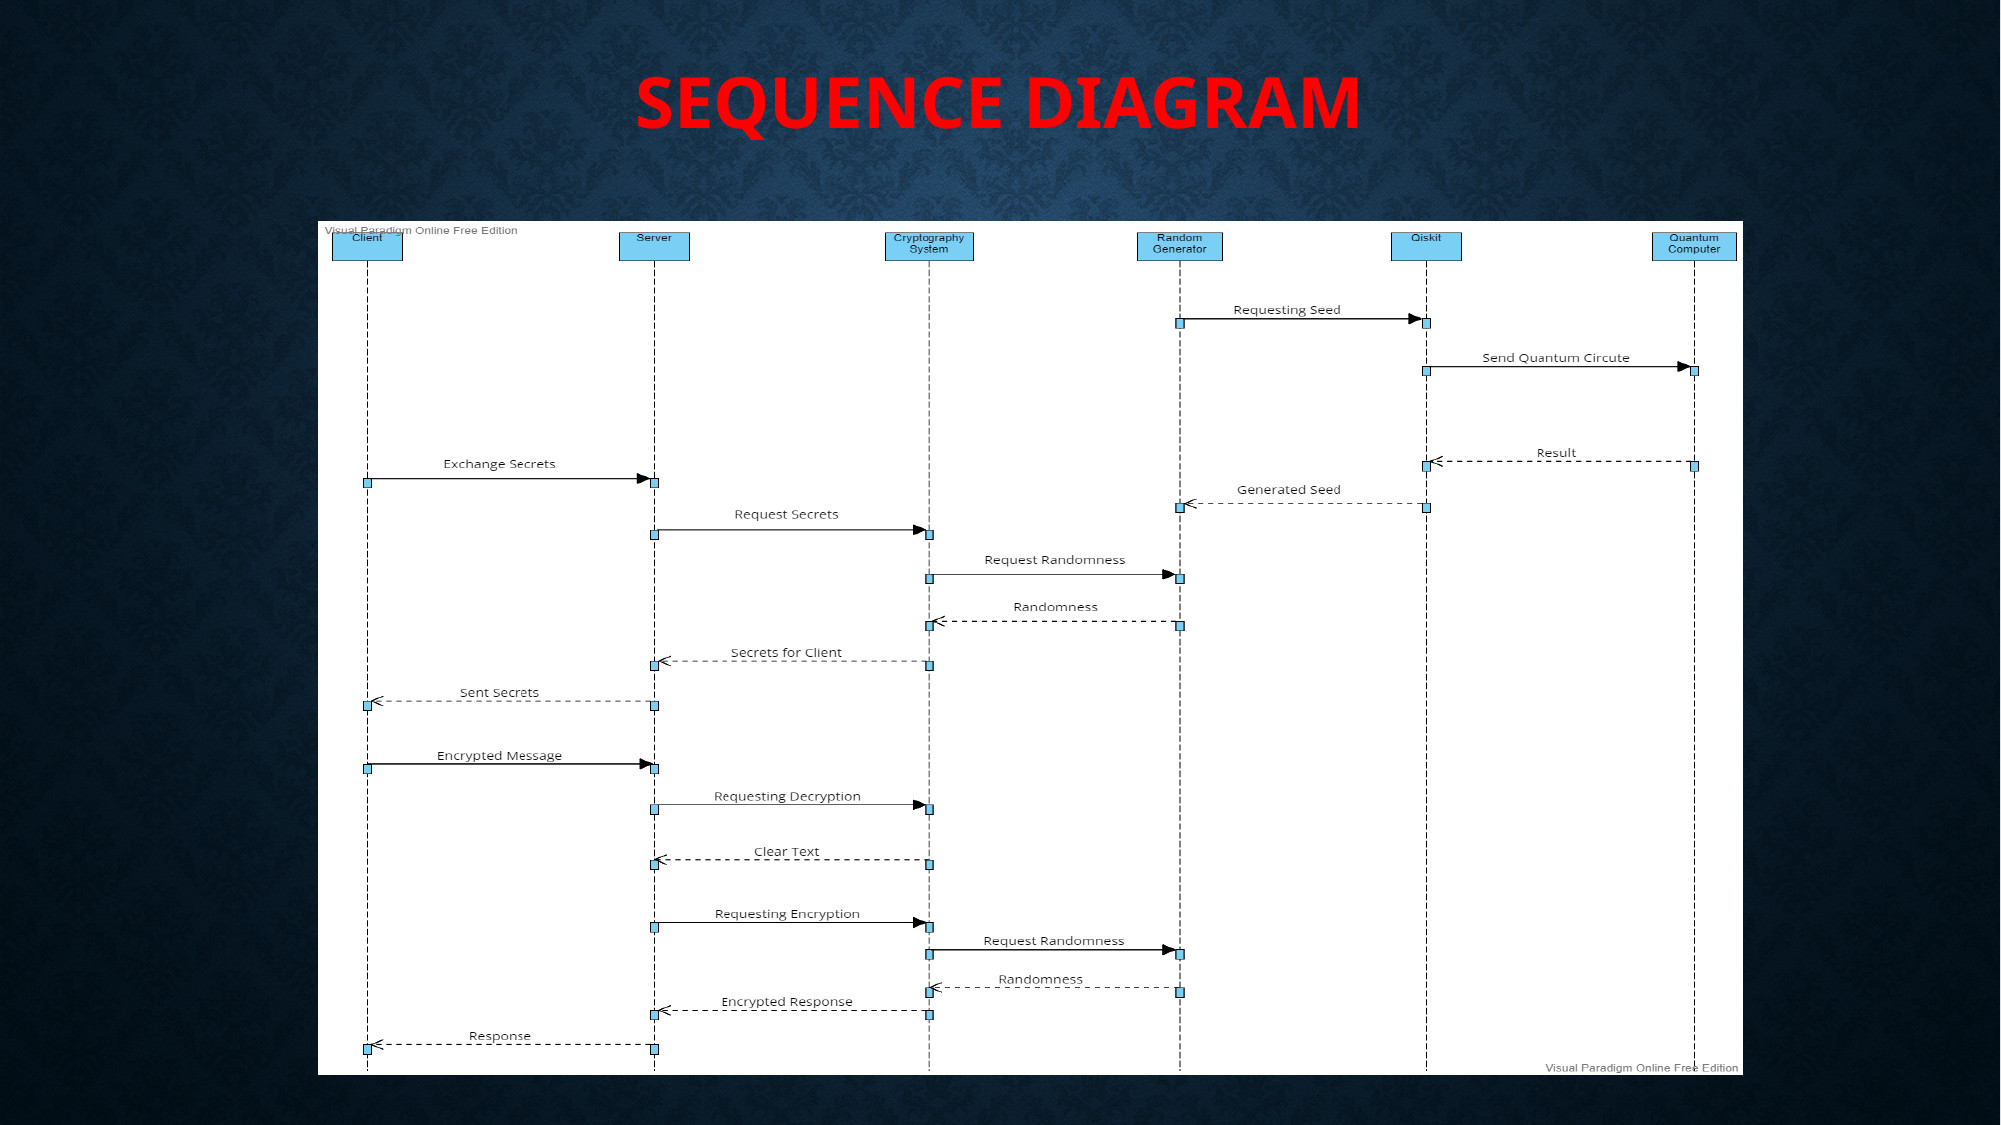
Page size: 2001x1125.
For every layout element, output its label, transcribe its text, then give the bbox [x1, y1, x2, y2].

title SEQUENCE DIAGRAM [150, 28, 1850, 183]
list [318, 220, 1744, 1076]
